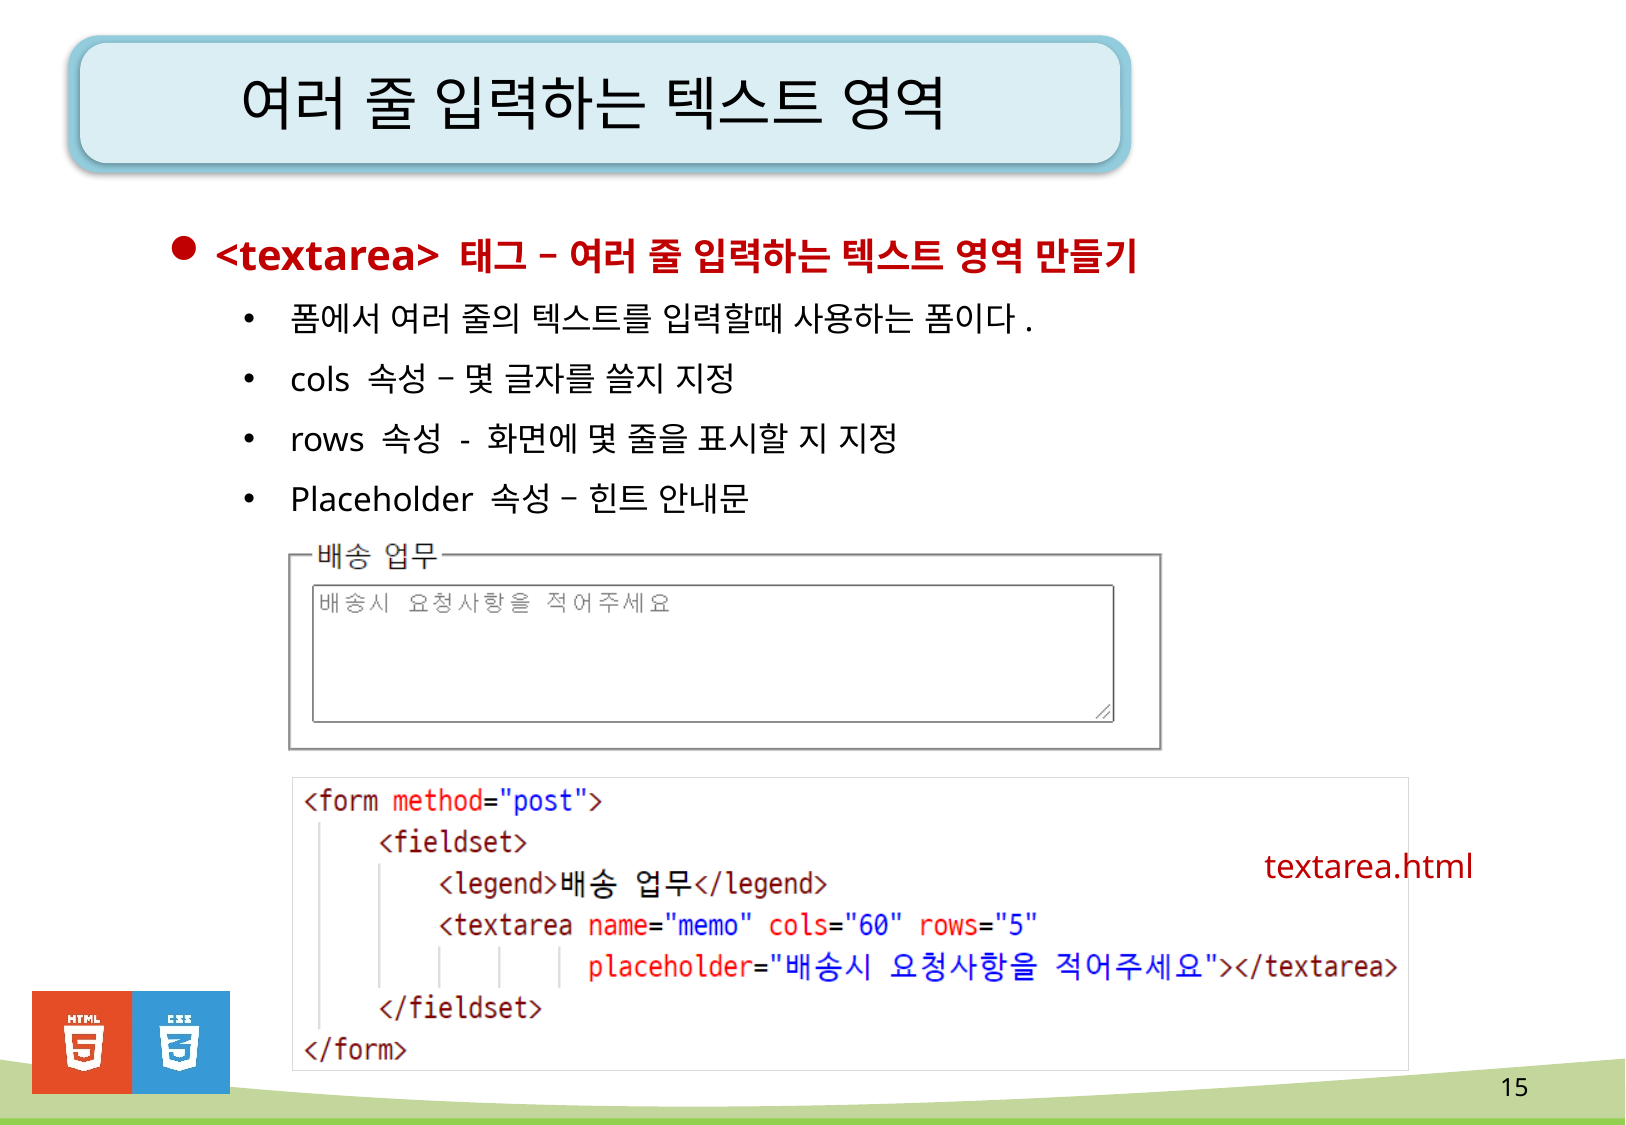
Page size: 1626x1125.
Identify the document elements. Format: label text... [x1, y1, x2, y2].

picture [32, 991, 230, 1094]
slide_number 15 [1452, 1058, 1544, 1119]
text_box textarea.html [1415, 817, 1522, 893]
picture [280, 526, 1410, 1071]
text_box <textarea> 태그 – 여러 줄 입력하는 텍스트 영역 만들기 폼에서 여러 줄의 텍스트를 입력할때 사용하는 폼이다. cols 속성 – 몇 글자를 쓸지 지정 rows 속성 - 화면에 몇 줄을 표시할 지 지정 Placeholder 속성 – 힌트 안내문 [153, 196, 1333, 526]
title 여러 줄 입력하는 텍스트 영역 [68, 32, 1121, 173]
